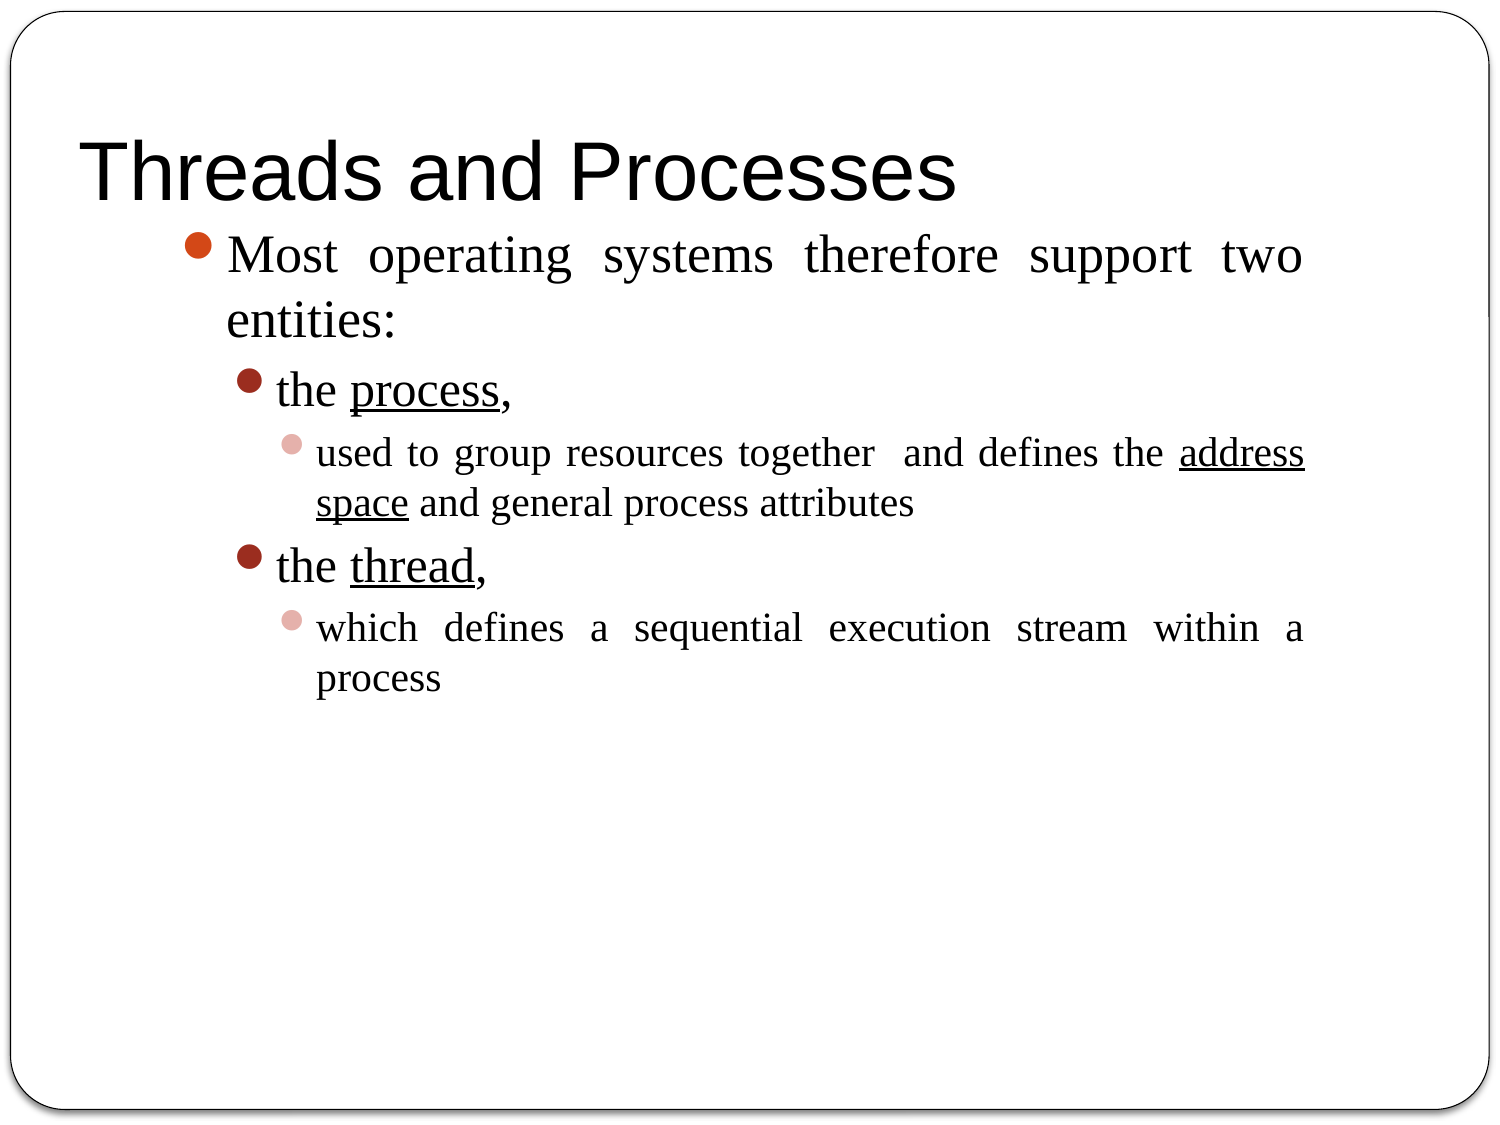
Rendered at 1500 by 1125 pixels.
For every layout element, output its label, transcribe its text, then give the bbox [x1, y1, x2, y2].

list Most operating systems therefore support two entities: the process, used to group resources together and defines the address space and general process attributes the thread, which defines a sequential execution stream within a process [166, 211, 1320, 887]
title Threads and Processes [63, 45, 1425, 233]
